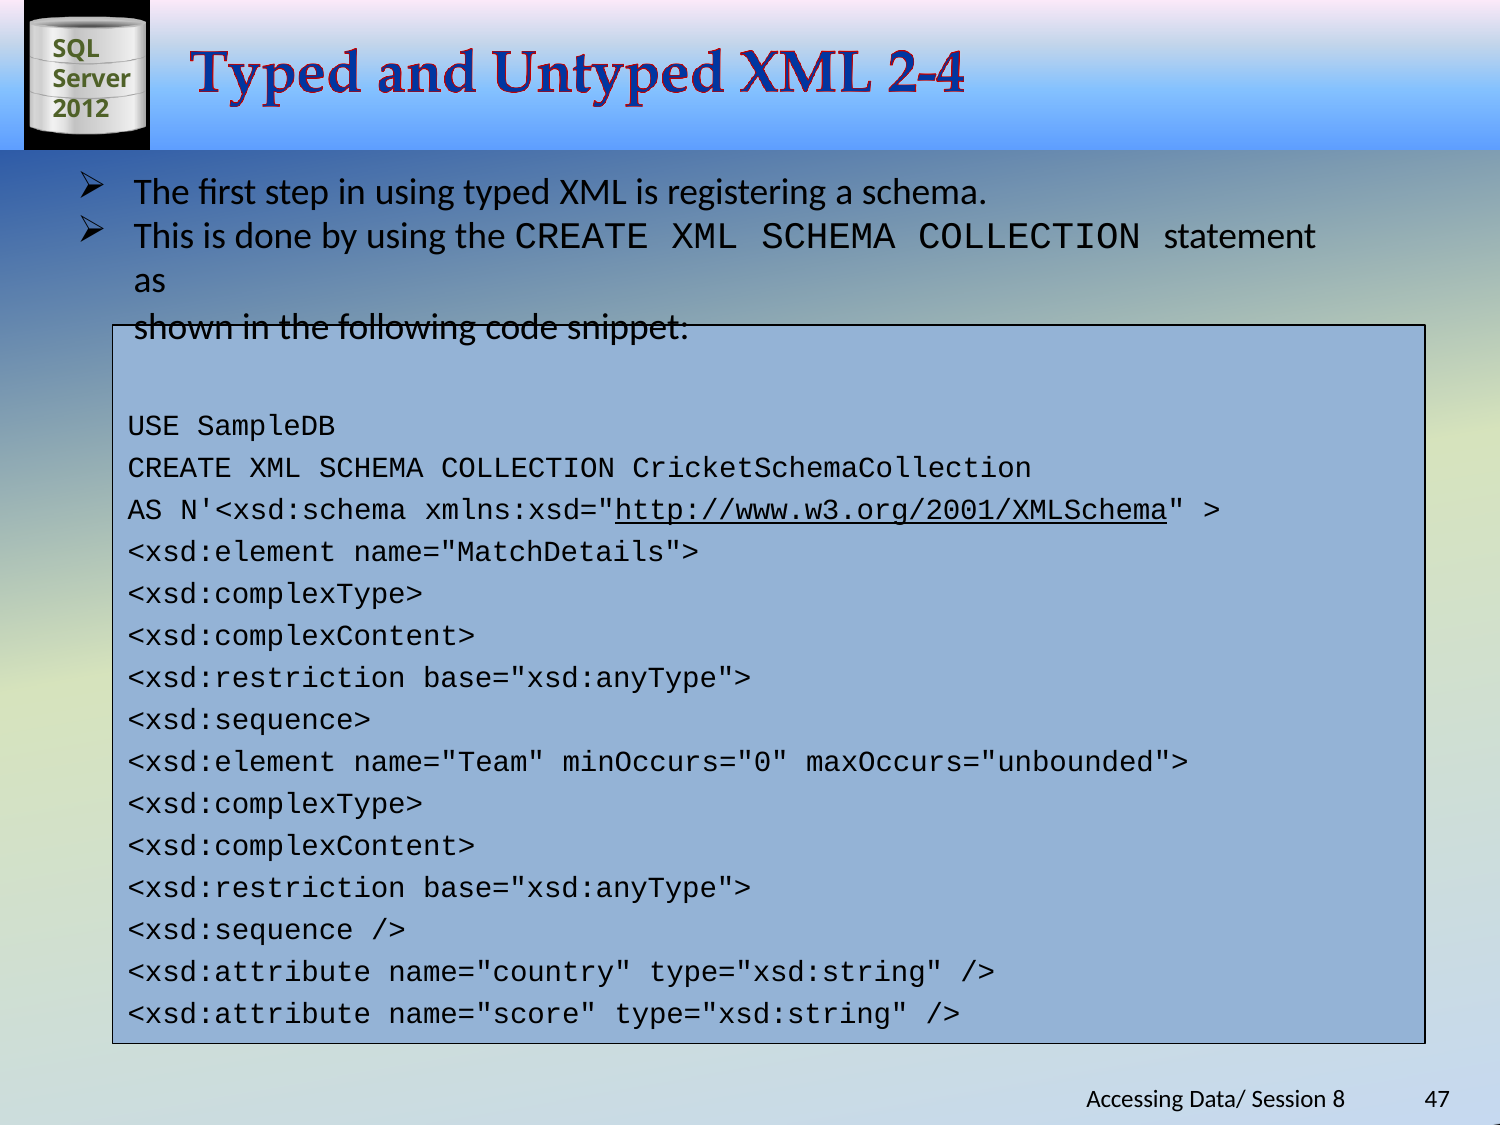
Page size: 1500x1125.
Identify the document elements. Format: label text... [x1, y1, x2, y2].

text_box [111, 323, 1426, 1045]
slide_number 47 [1418, 1086, 1457, 1125]
footer Accessing Data/ Session 8 [1084, 1086, 1350, 1125]
text_box The first step in using typed XML is registering a schema. This is done by using the CREATE XML SCHEMA COLLECTION statement as shown in the following code snippet: USE SampleDB CREATE XML SCHEMA COLLECTION CricketSchemaCollection AS N'<xsd:schema xmlns:xsd="http://www.w3.org/2001/XMLSchema" > <xsd:element name="MatchDetails"> <xsd:complexType> <xsd:complexContent> <xsd:restriction base="xsd:anyType"> <xsd:sequence> <xsd:element name="Team" minOccurs="0" maxOccurs="unbounded"> <xsd:complexType> <xsd:complexContent> <xsd:restriction base="xsd:anyType"> <xsd:sequence /> <xsd:attribute name="country" type="xsd:string" /> <xsd:attribute name="score" type="xsd:string" /> [75, 165, 1351, 1029]
picture [0, 151, 1500, 1125]
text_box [190, 48, 964, 107]
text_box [0, 0, 1500, 151]
